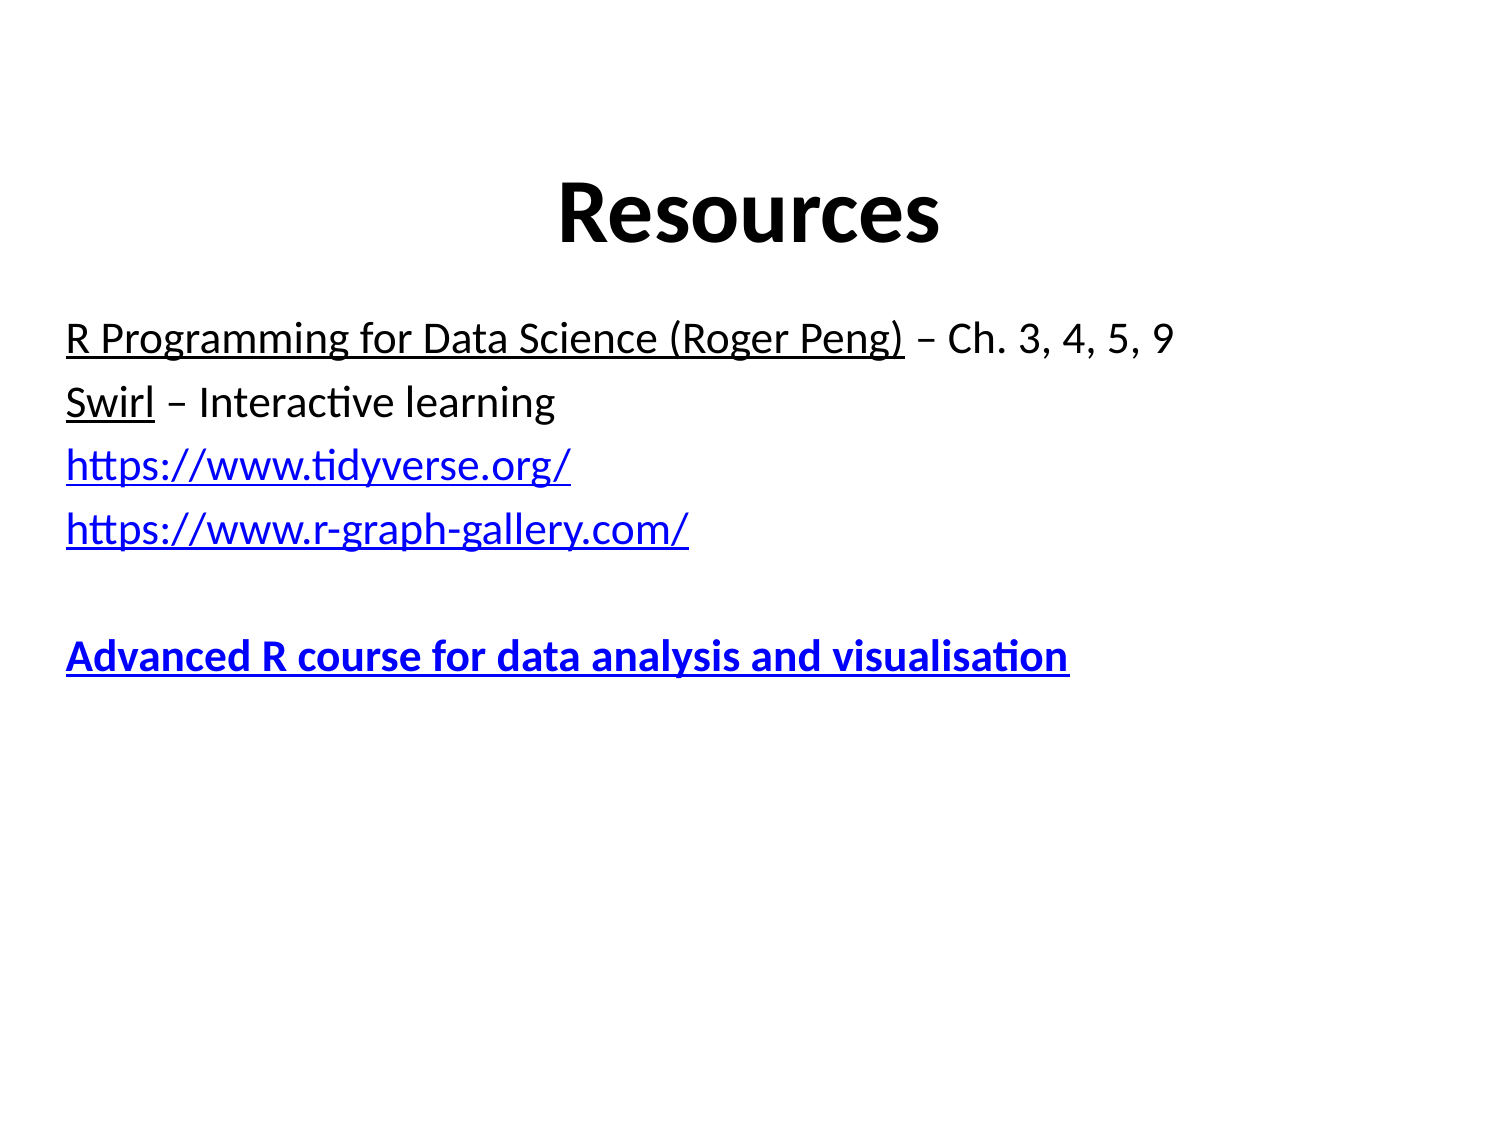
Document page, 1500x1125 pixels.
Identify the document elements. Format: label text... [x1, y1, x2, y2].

text_box Resources [74, 112, 1425, 300]
text_box R Programming for Data Science (Roger Peng) – Ch. 3, 4, 5, 9 Swirl – Interactive learning https://www.tidyverse.org/ https://www.r-graph-gallery.com/ Advanced R course for data analysis and visualisation [65, 308, 1416, 496]
